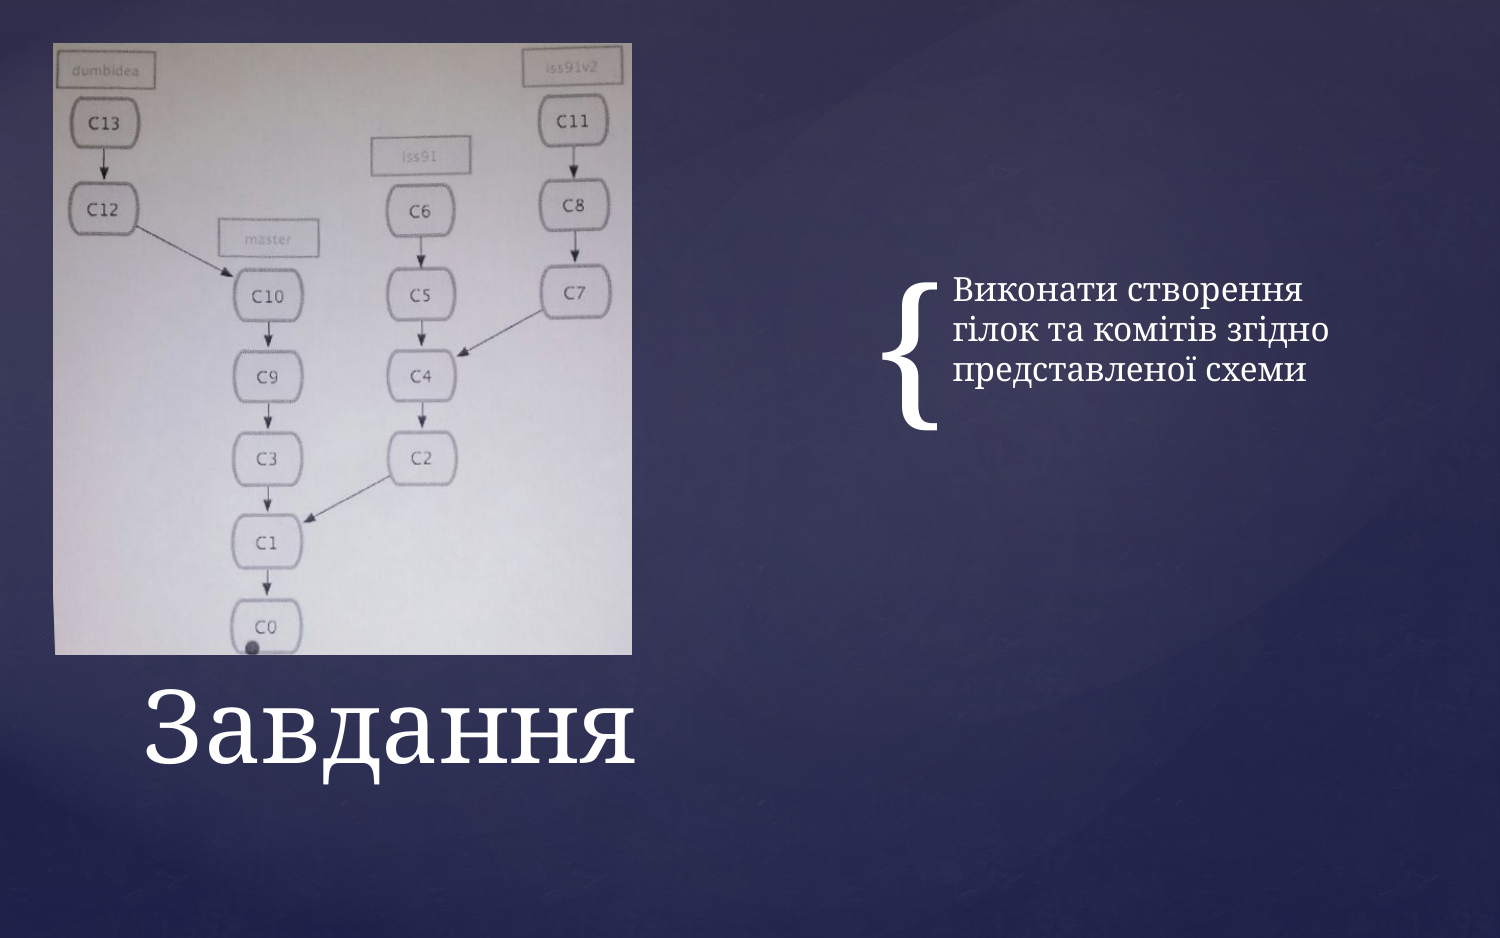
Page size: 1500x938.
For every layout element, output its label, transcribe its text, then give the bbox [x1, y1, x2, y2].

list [52, 42, 633, 656]
title Завдання [127, 666, 1366, 792]
list Виконати створення гілок та комітів згідно представленої схеми [937, 93, 1363, 563]
